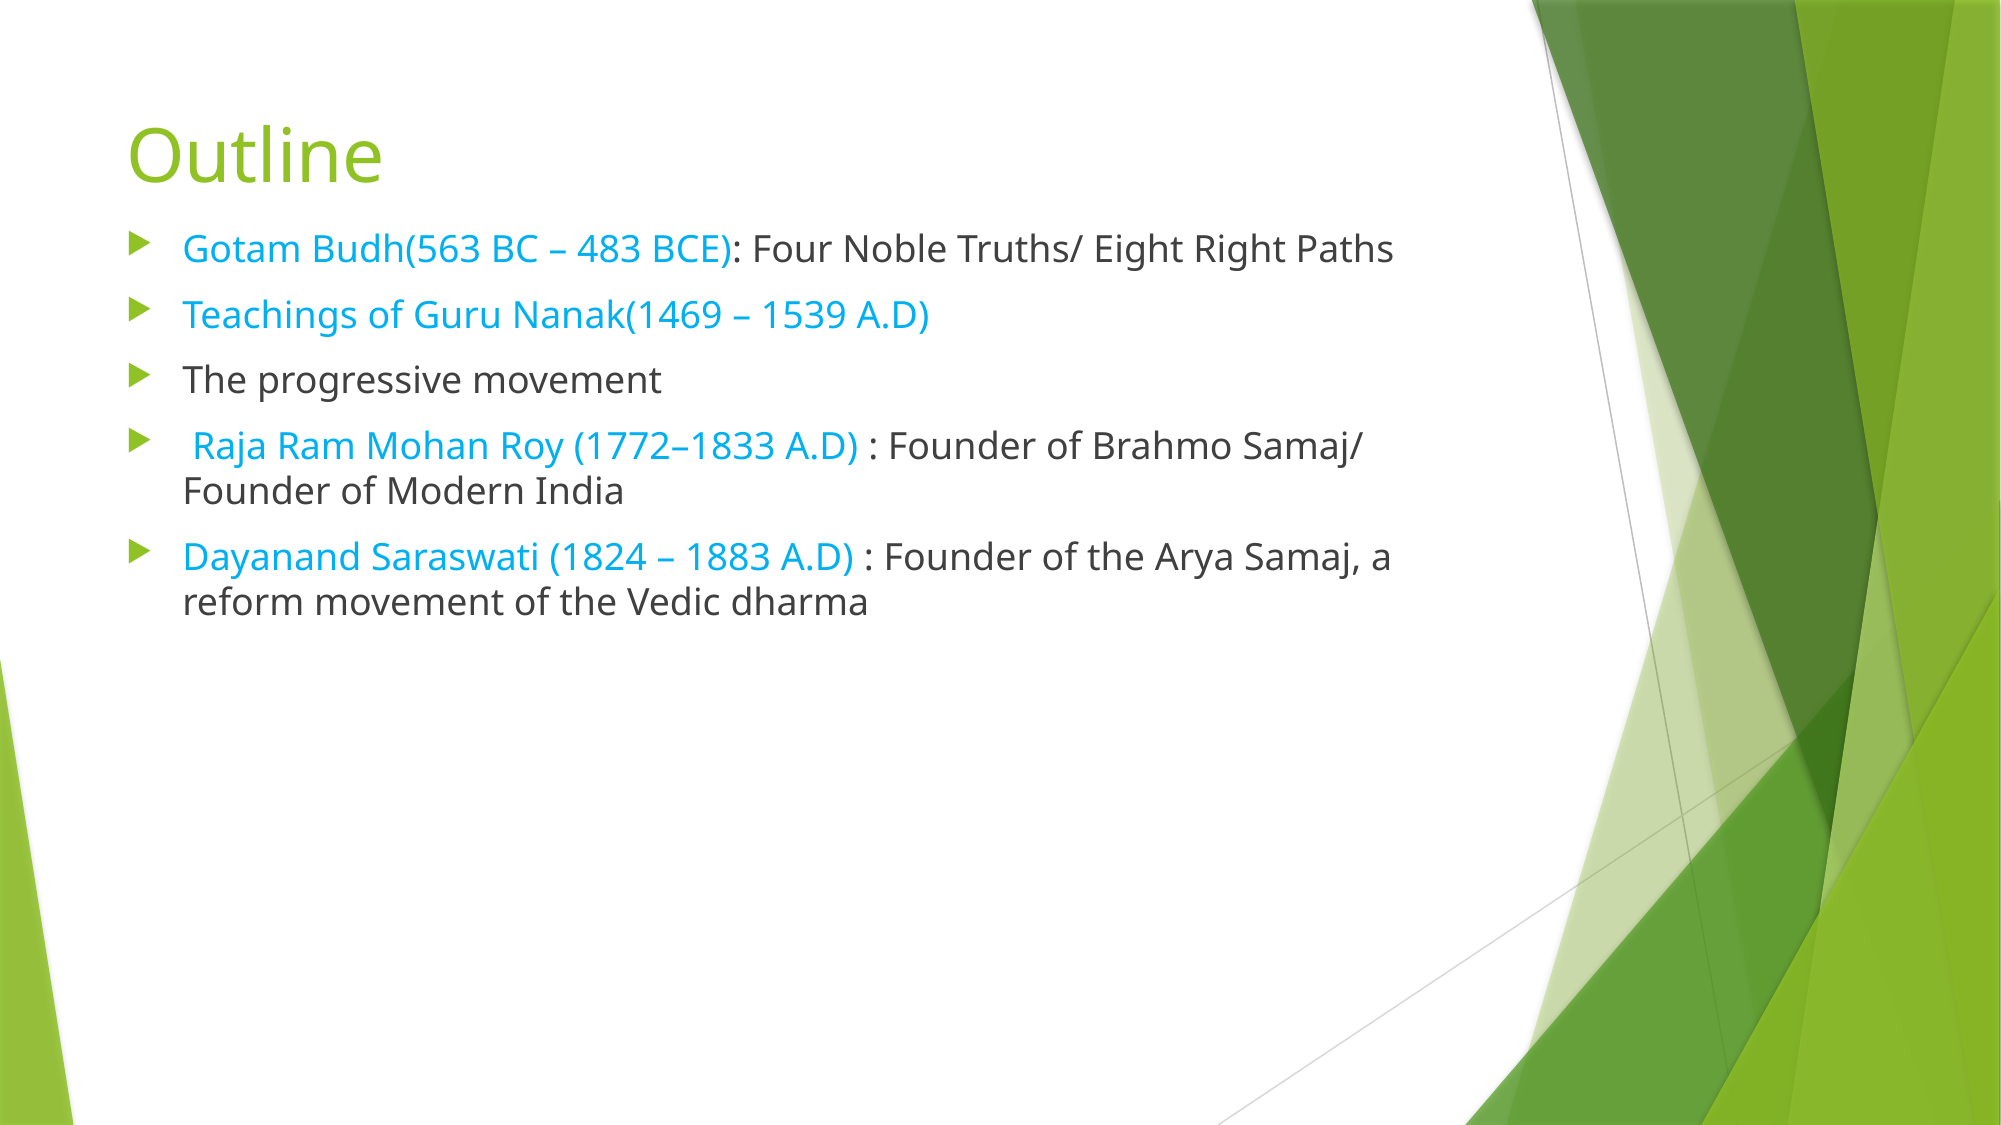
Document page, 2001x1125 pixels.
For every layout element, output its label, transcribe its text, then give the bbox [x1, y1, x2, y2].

title Outline [111, 99, 1522, 217]
list Gotam Budh(563 BC – 483 BCE): Four Noble Truths/ Eight Right Paths Teachings of Guru Nanak(1469 – 1539 A.D) The progressive movement Raja Ram Mohan Roy (1772–1833 A.D) : Founder of Brahmo Samaj/ Founder of Modern India Dayanand Saraswati (1824 – 1883 A.D) : Founder of the Arya Samaj, a reform movement of the Vedic dharma [111, 217, 1522, 665]
